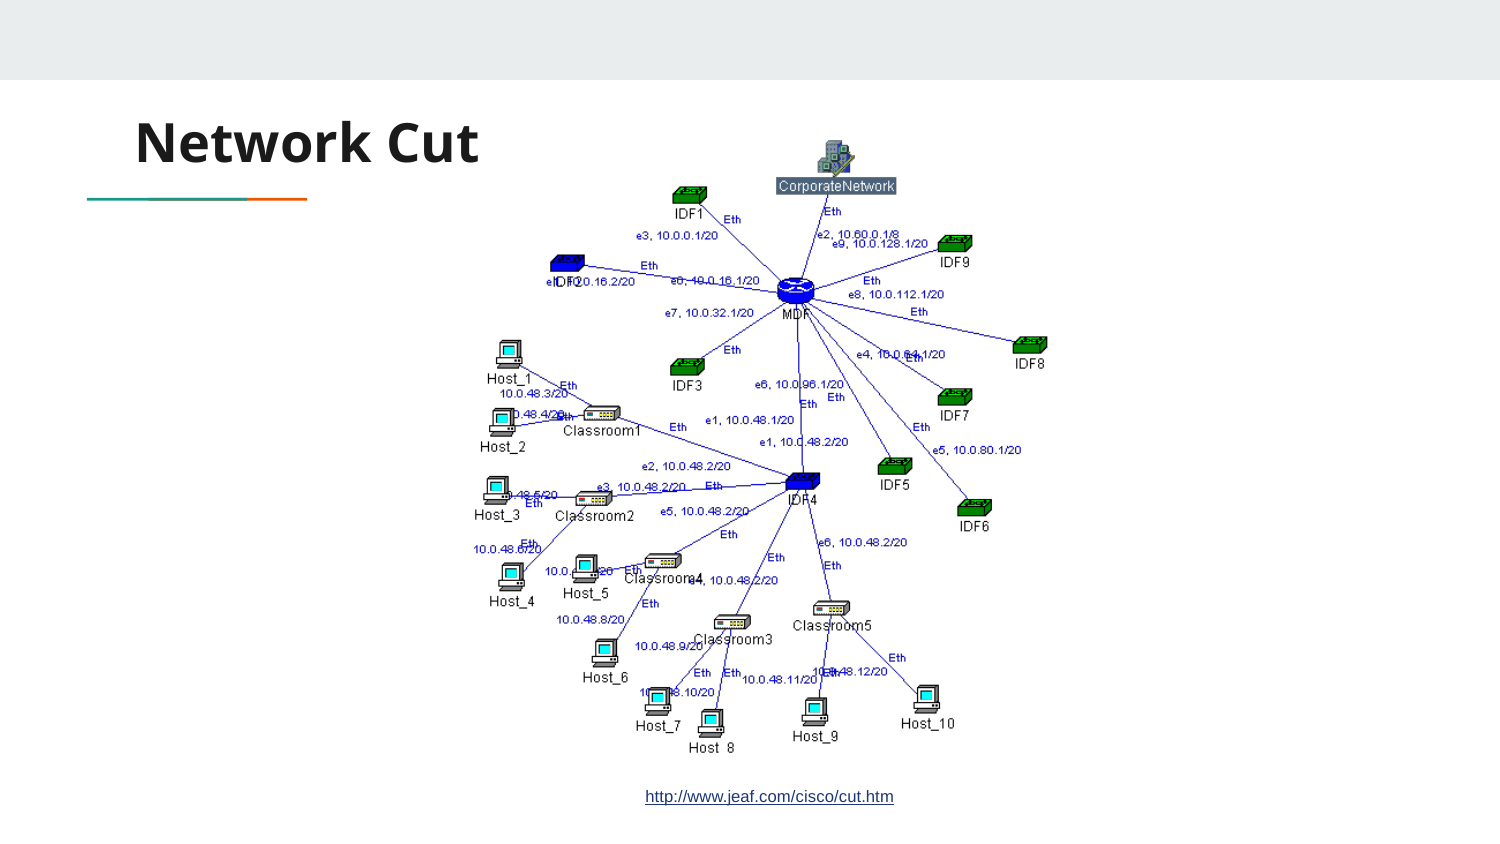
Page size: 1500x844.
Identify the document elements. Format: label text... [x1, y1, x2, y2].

title Network Cut [119, 93, 1381, 182]
picture [458, 115, 1067, 755]
text_box http://www.jeaf.com/cisco/cut.htm [460, 771, 1079, 819]
